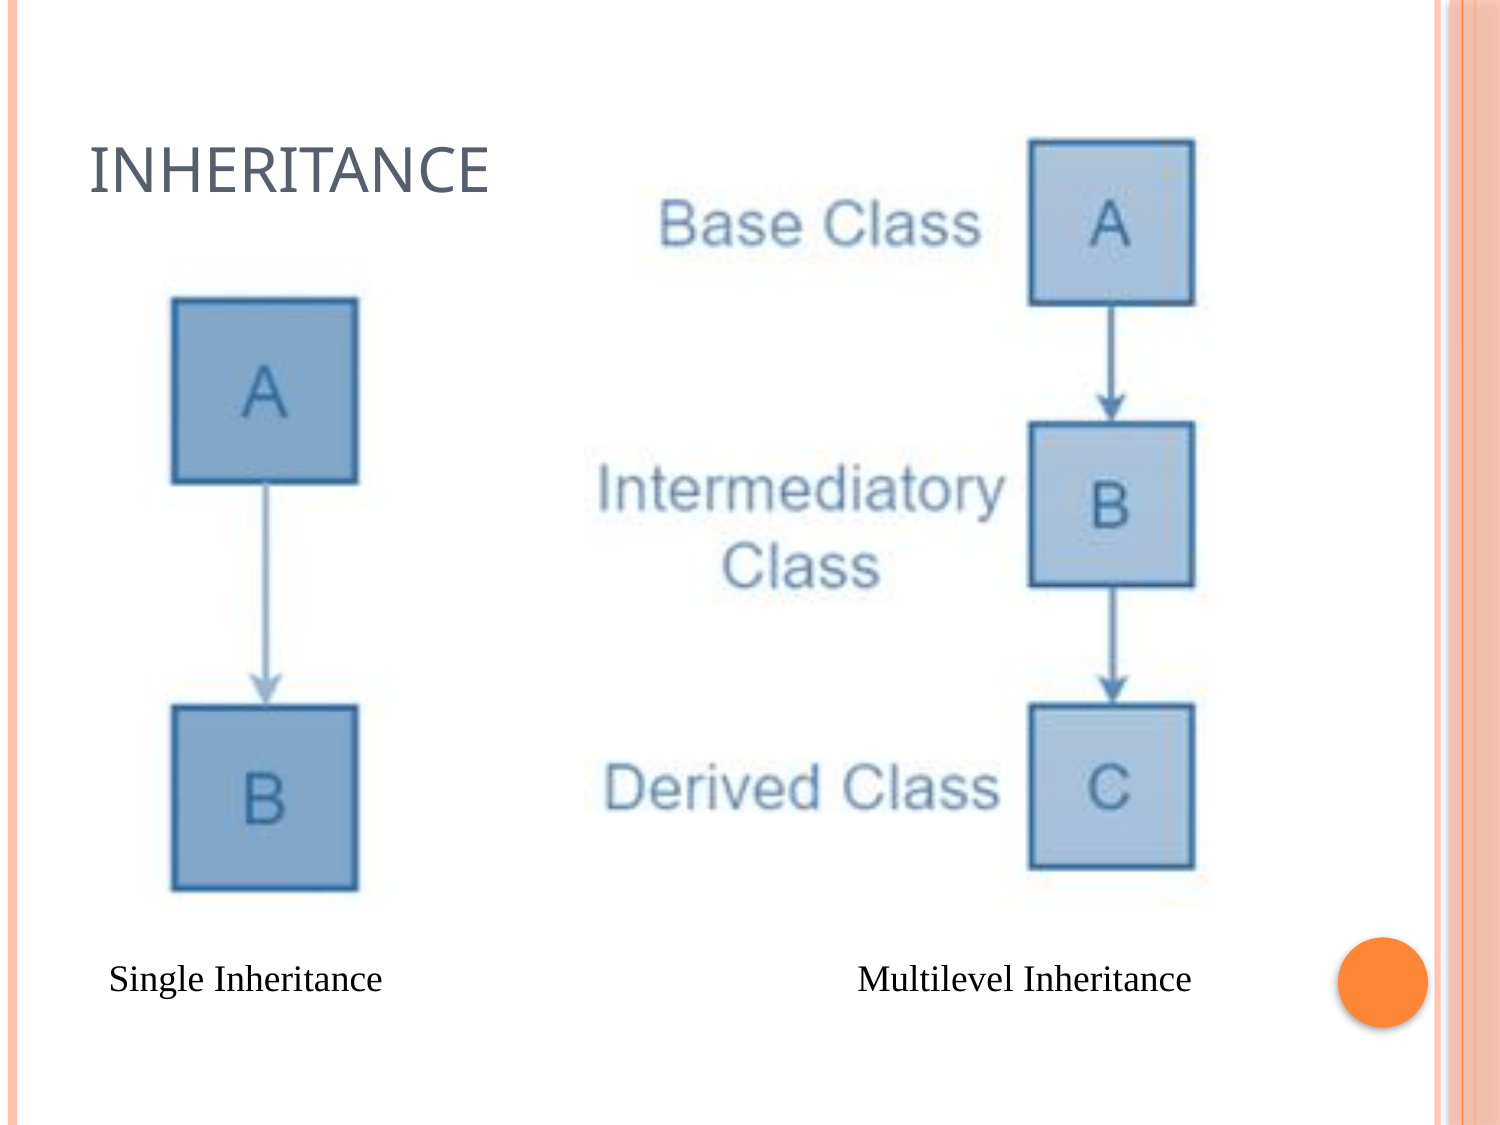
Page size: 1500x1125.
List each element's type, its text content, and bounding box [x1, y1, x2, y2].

picture [583, 135, 1285, 908]
title Inheritance [75, 24, 1425, 213]
text_box Multilevel Inheritance [799, 946, 1250, 1007]
picture [18, 259, 516, 910]
text_box Single Inheritance [93, 946, 399, 1006]
